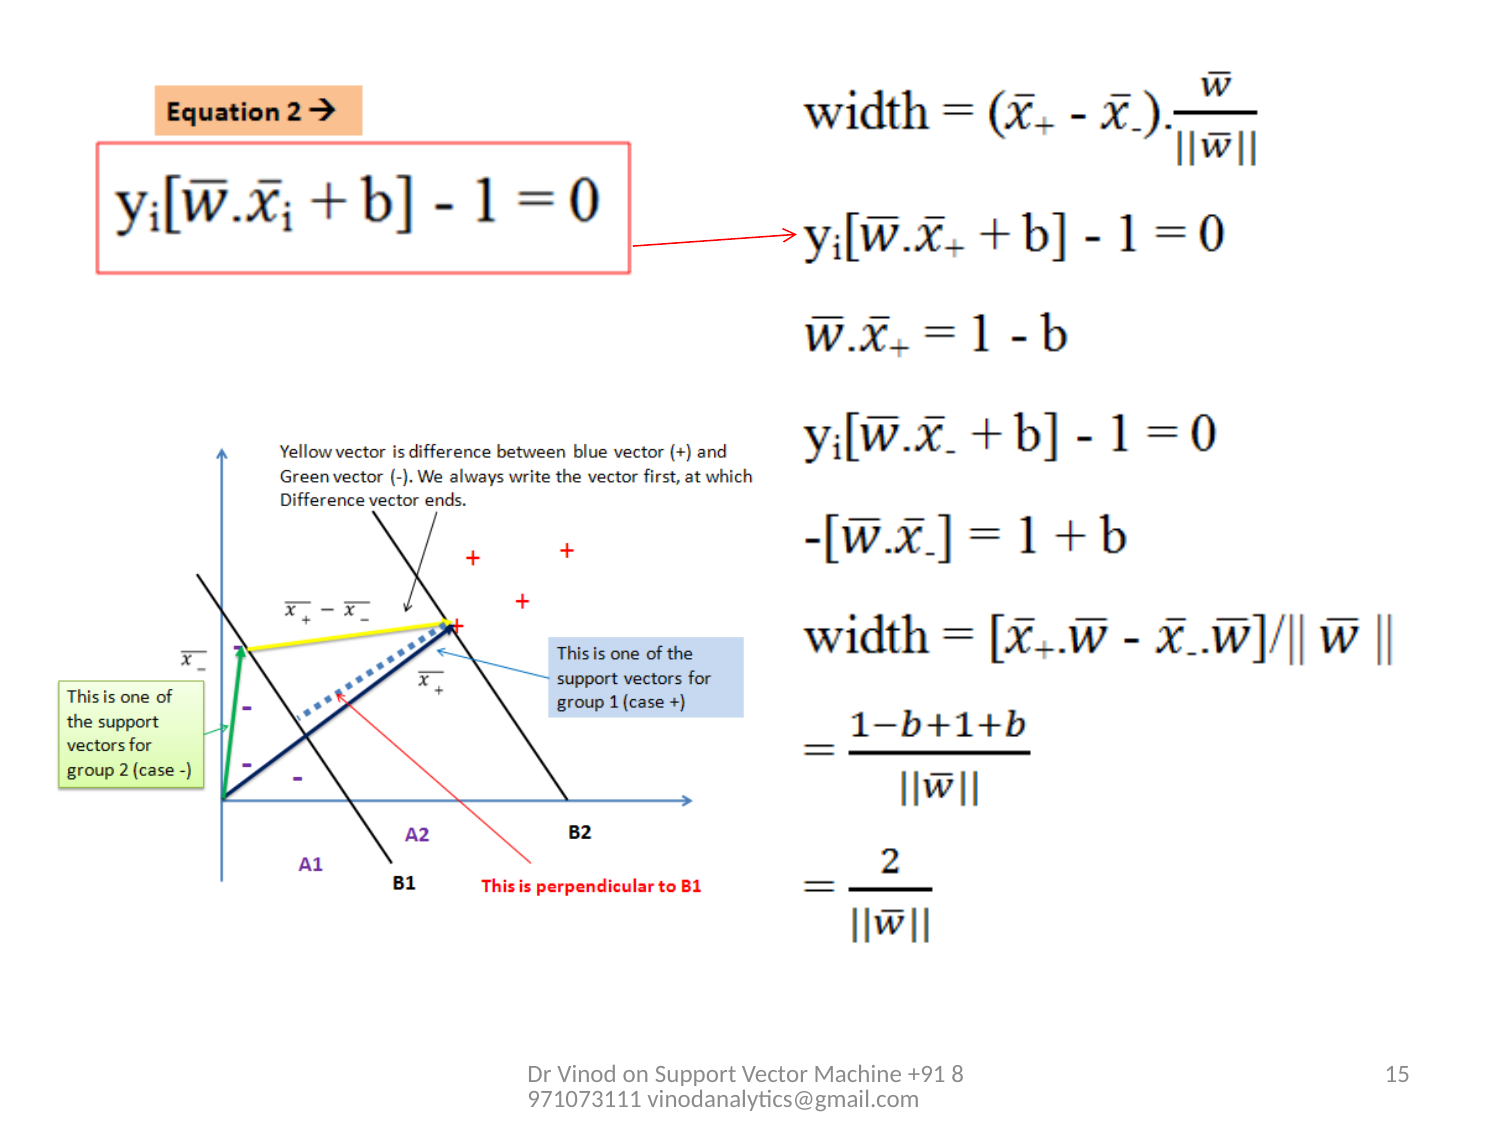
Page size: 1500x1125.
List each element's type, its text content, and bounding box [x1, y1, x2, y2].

picture [46, 433, 760, 938]
picture [70, 58, 654, 305]
slide_number 15 [1074, 1042, 1425, 1103]
picture [796, 58, 1407, 997]
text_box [632, 234, 798, 247]
footer Dr Vinod on Support Vector Machine +91 8971073111 vinodanalytics@gmail.com [512, 1042, 988, 1103]
